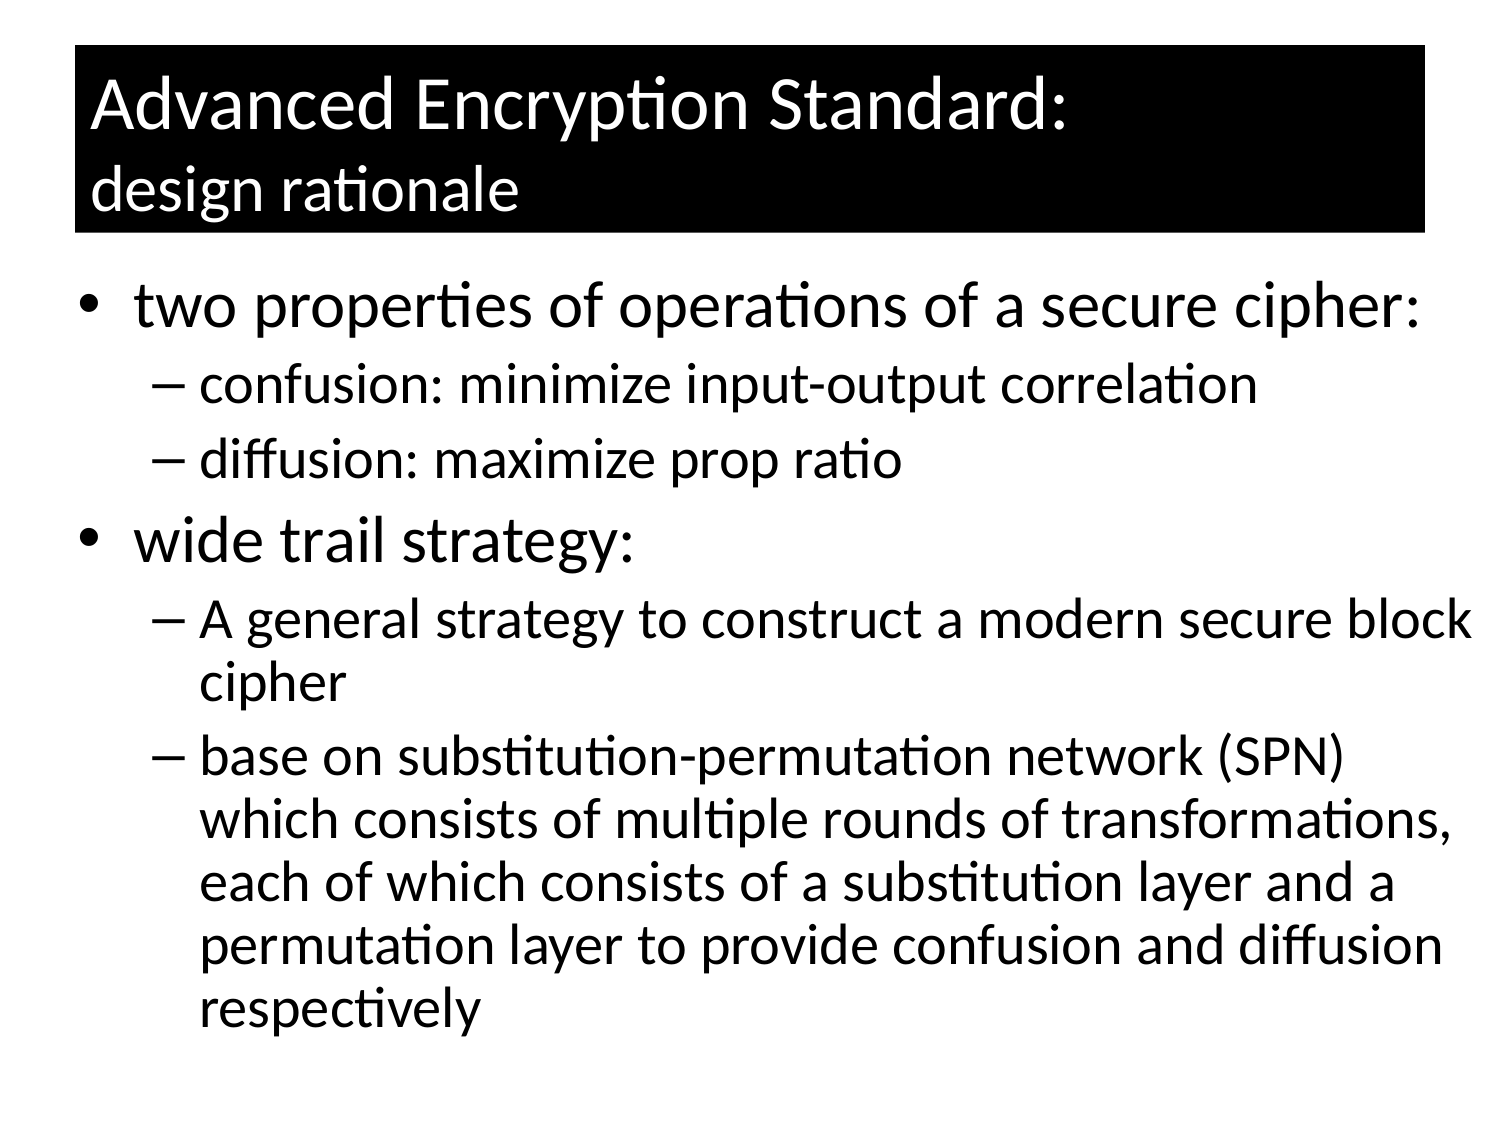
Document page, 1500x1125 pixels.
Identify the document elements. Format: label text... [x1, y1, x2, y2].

title Advanced Encryption Standard: design rationale [75, 45, 1425, 233]
text_box two properties of operations of a secure cipher: confusion: minimize input-output correlation diffusion: maximize prop ratio wide trail strategy: A general strategy to construct a modern secure block cipher base on substitution-permutation network (SPN) which consists of multiple rounds of transformations, each of which consists of a substitution layer and a permutation layer to provide confusion and diffusion respectively [62, 262, 1500, 1100]
